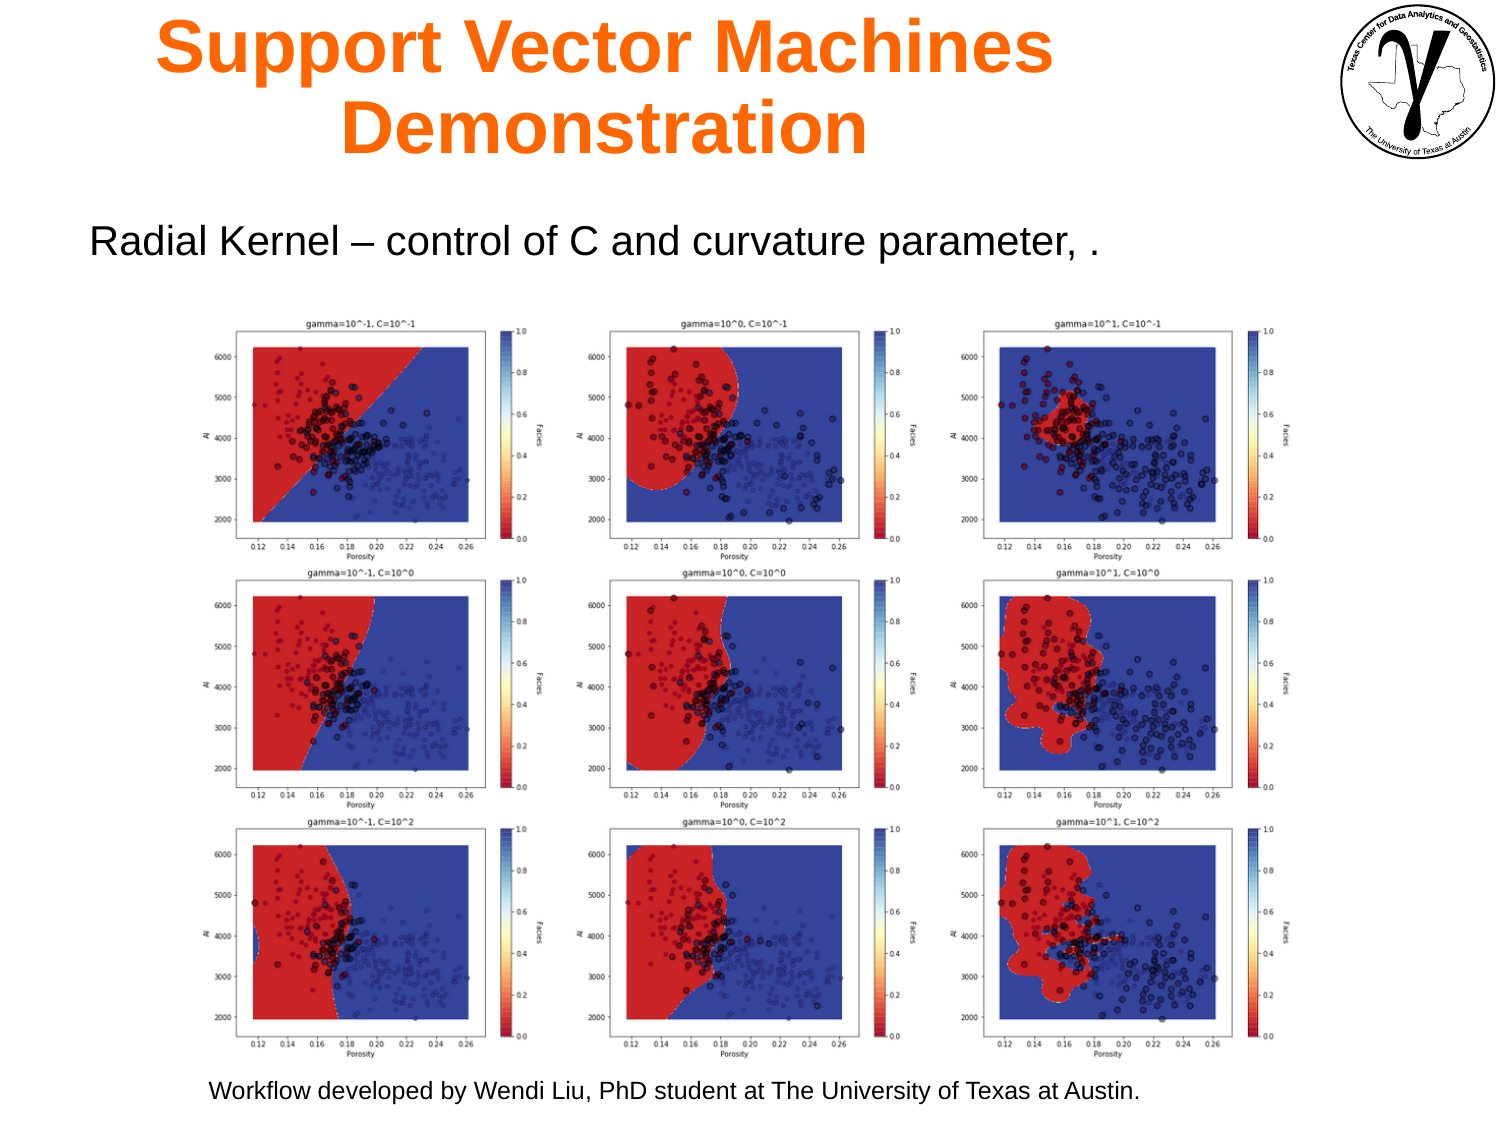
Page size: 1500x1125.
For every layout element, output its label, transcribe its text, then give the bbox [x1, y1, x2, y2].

text_box Workflow developed by Wendi Liu, PhD student at The University of Texas at Austin. [193, 1078, 1158, 1112]
text_box Support Vector Machines Demonstration [123, 0, 1088, 188]
picture [194, 313, 1313, 1072]
